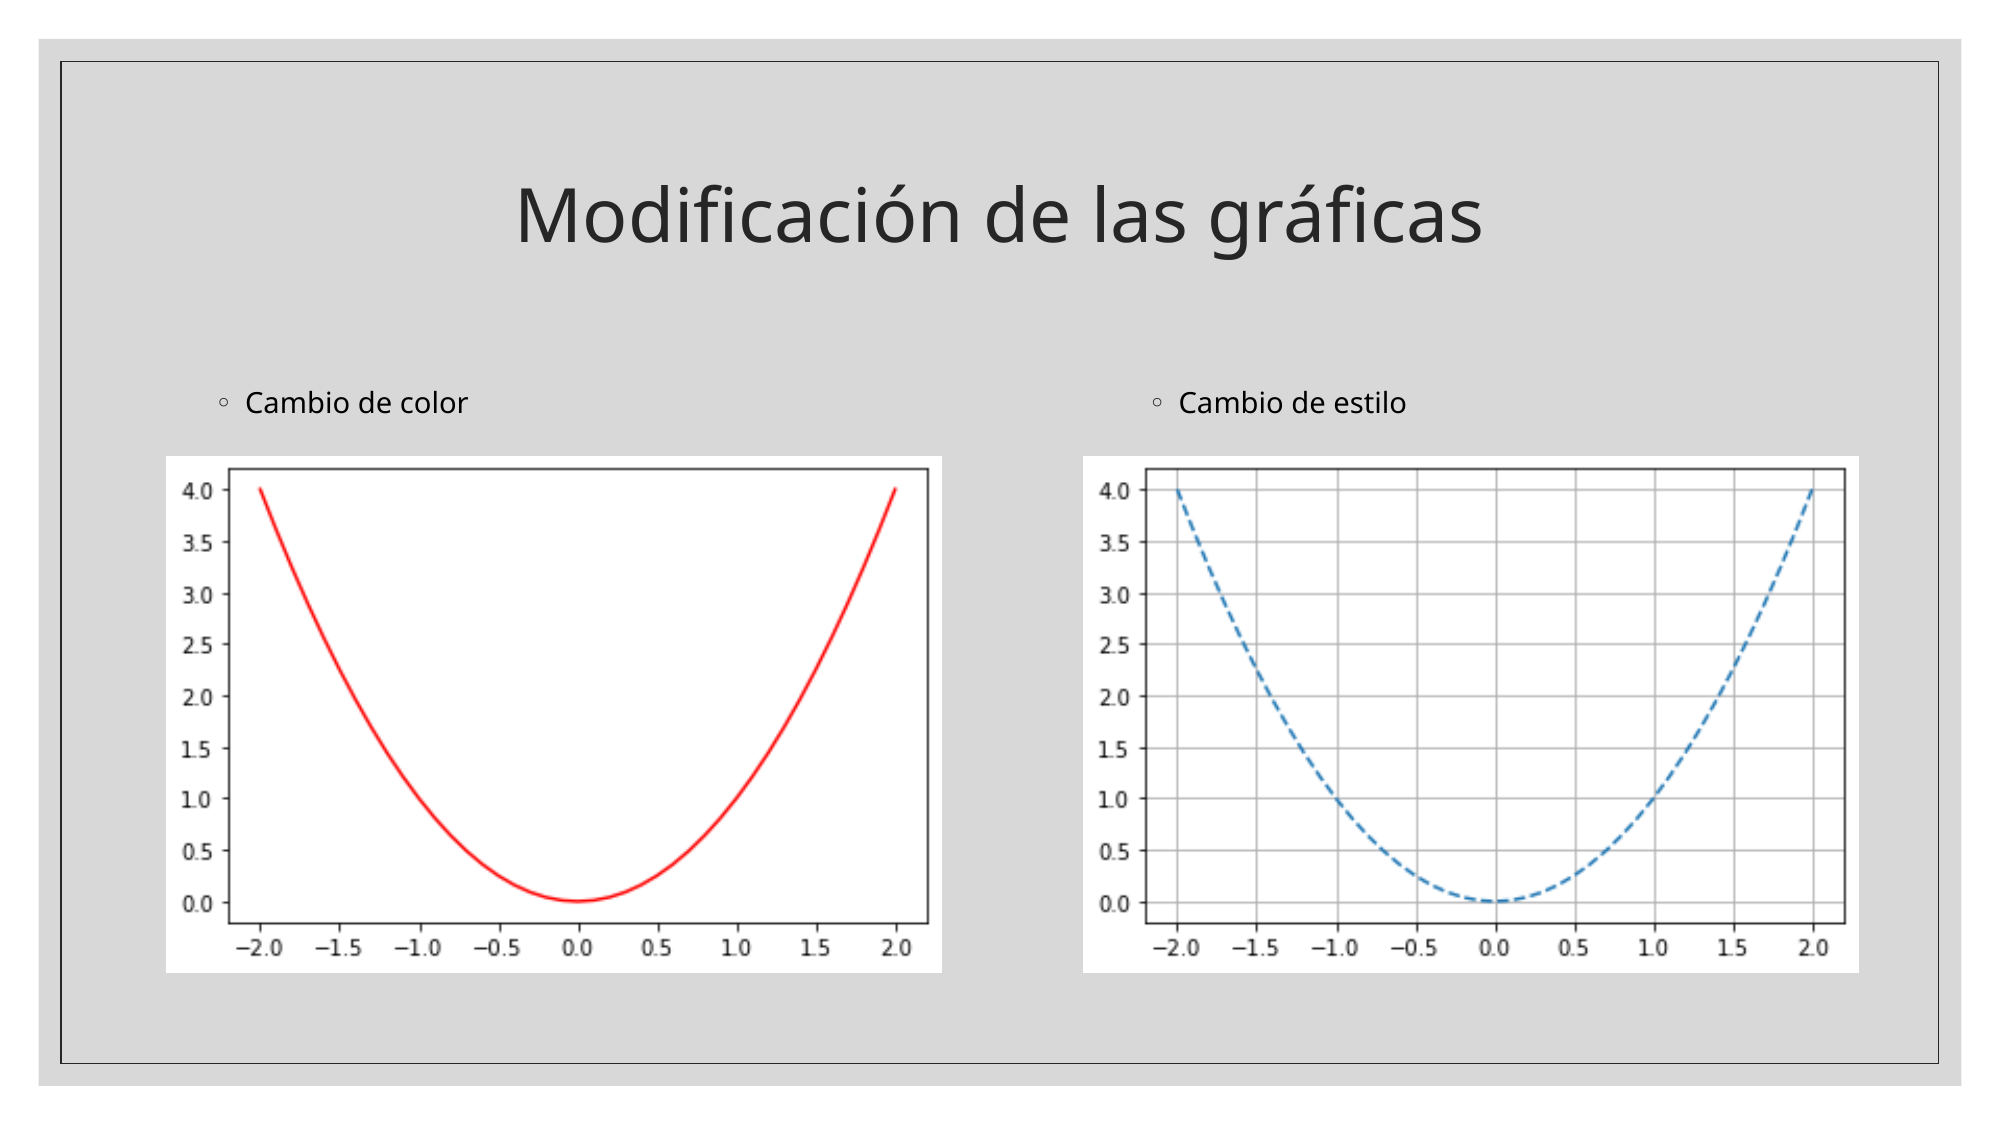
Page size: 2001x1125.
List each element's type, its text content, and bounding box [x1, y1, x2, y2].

list Cambio de estilo [1133, 369, 1915, 491]
picture [1083, 456, 1859, 974]
picture [166, 456, 942, 974]
title Modificación de las gráficas [174, 105, 1825, 331]
text_box Cambio de color [199, 369, 982, 491]
